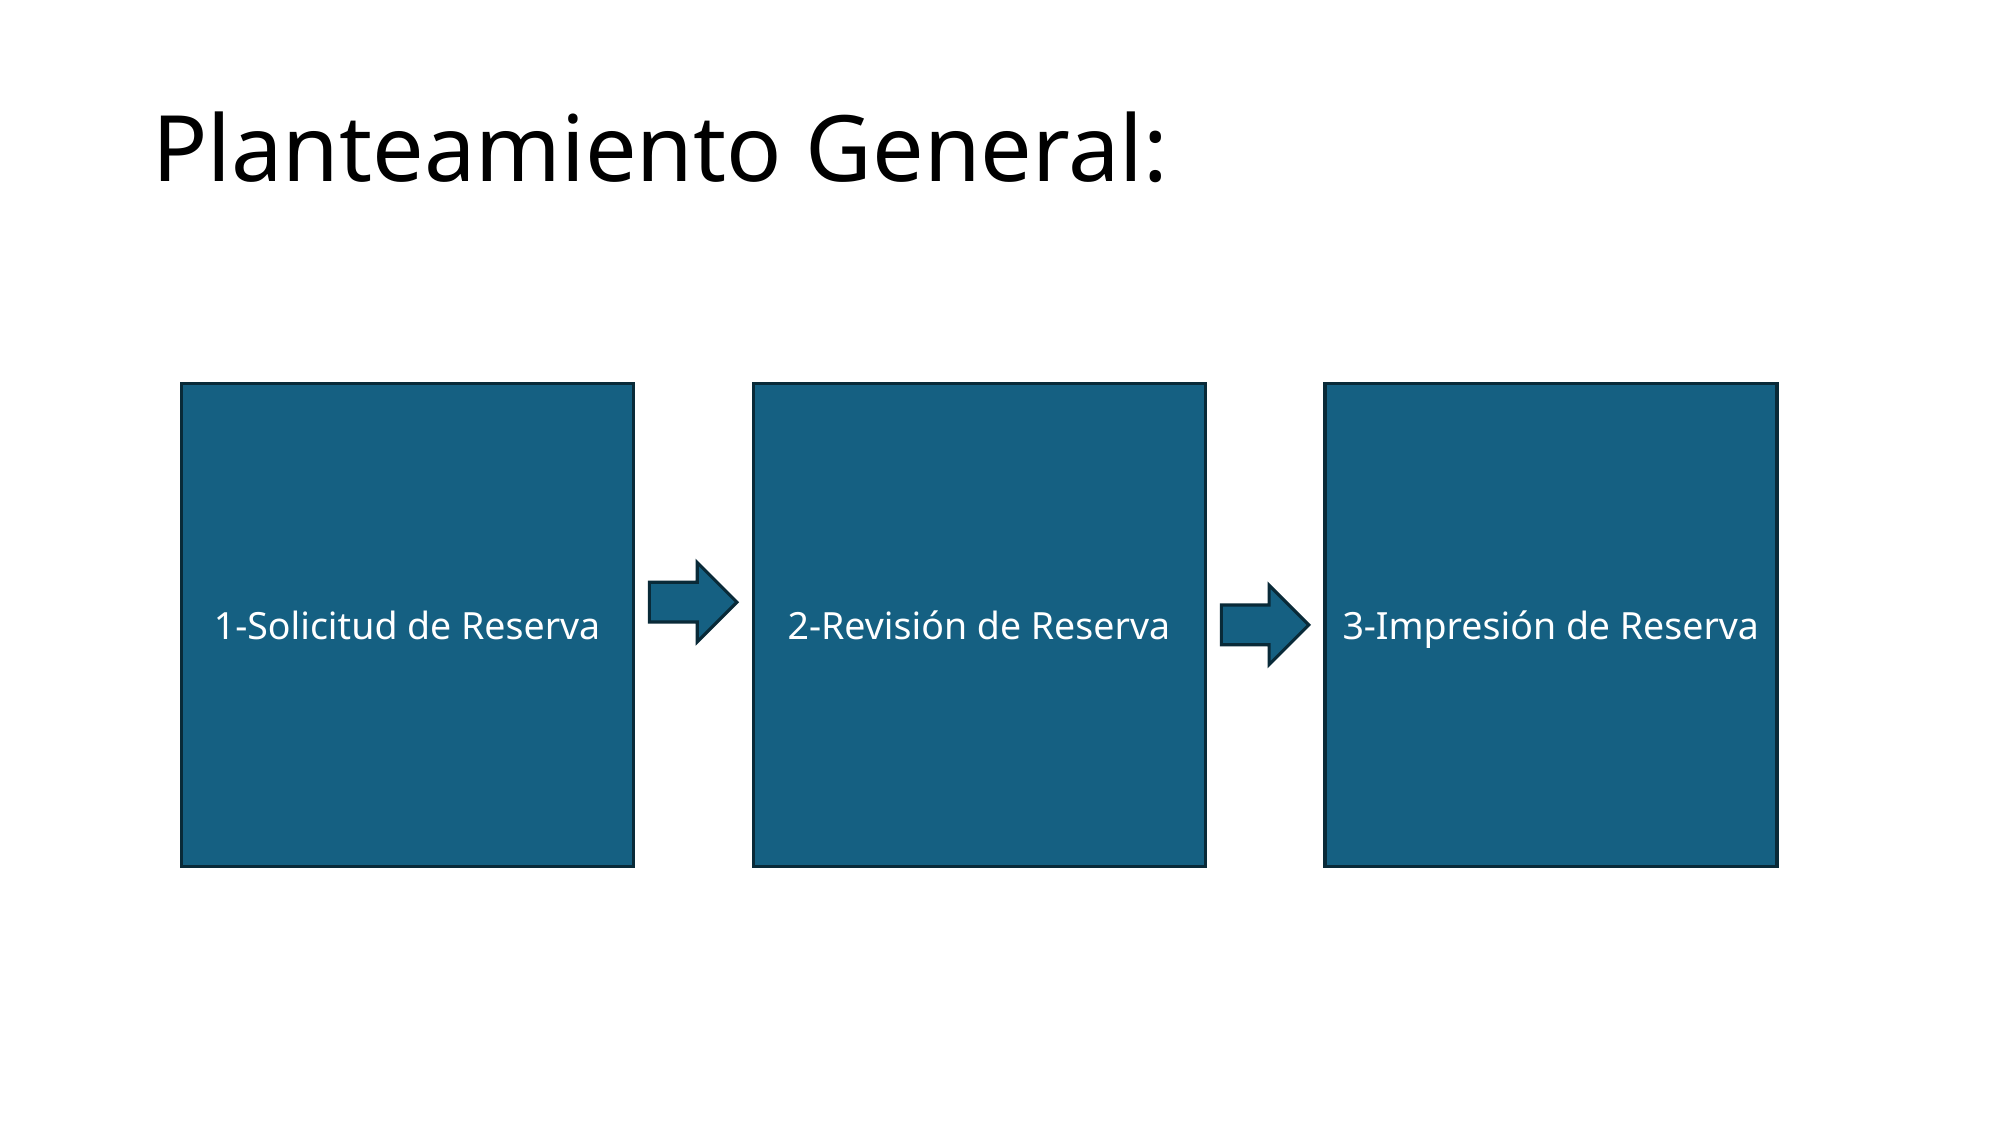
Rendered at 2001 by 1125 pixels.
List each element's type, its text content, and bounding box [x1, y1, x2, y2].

title Planteamiento General: [137, 76, 1863, 228]
text_box 1-Solicitud de Reserva [180, 382, 635, 868]
text_box [647, 558, 740, 646]
text_box 3-Impresión de Reserva [1323, 382, 1779, 868]
text_box 2-Revisión de Reserva [752, 382, 1207, 868]
text_box [1219, 581, 1312, 669]
